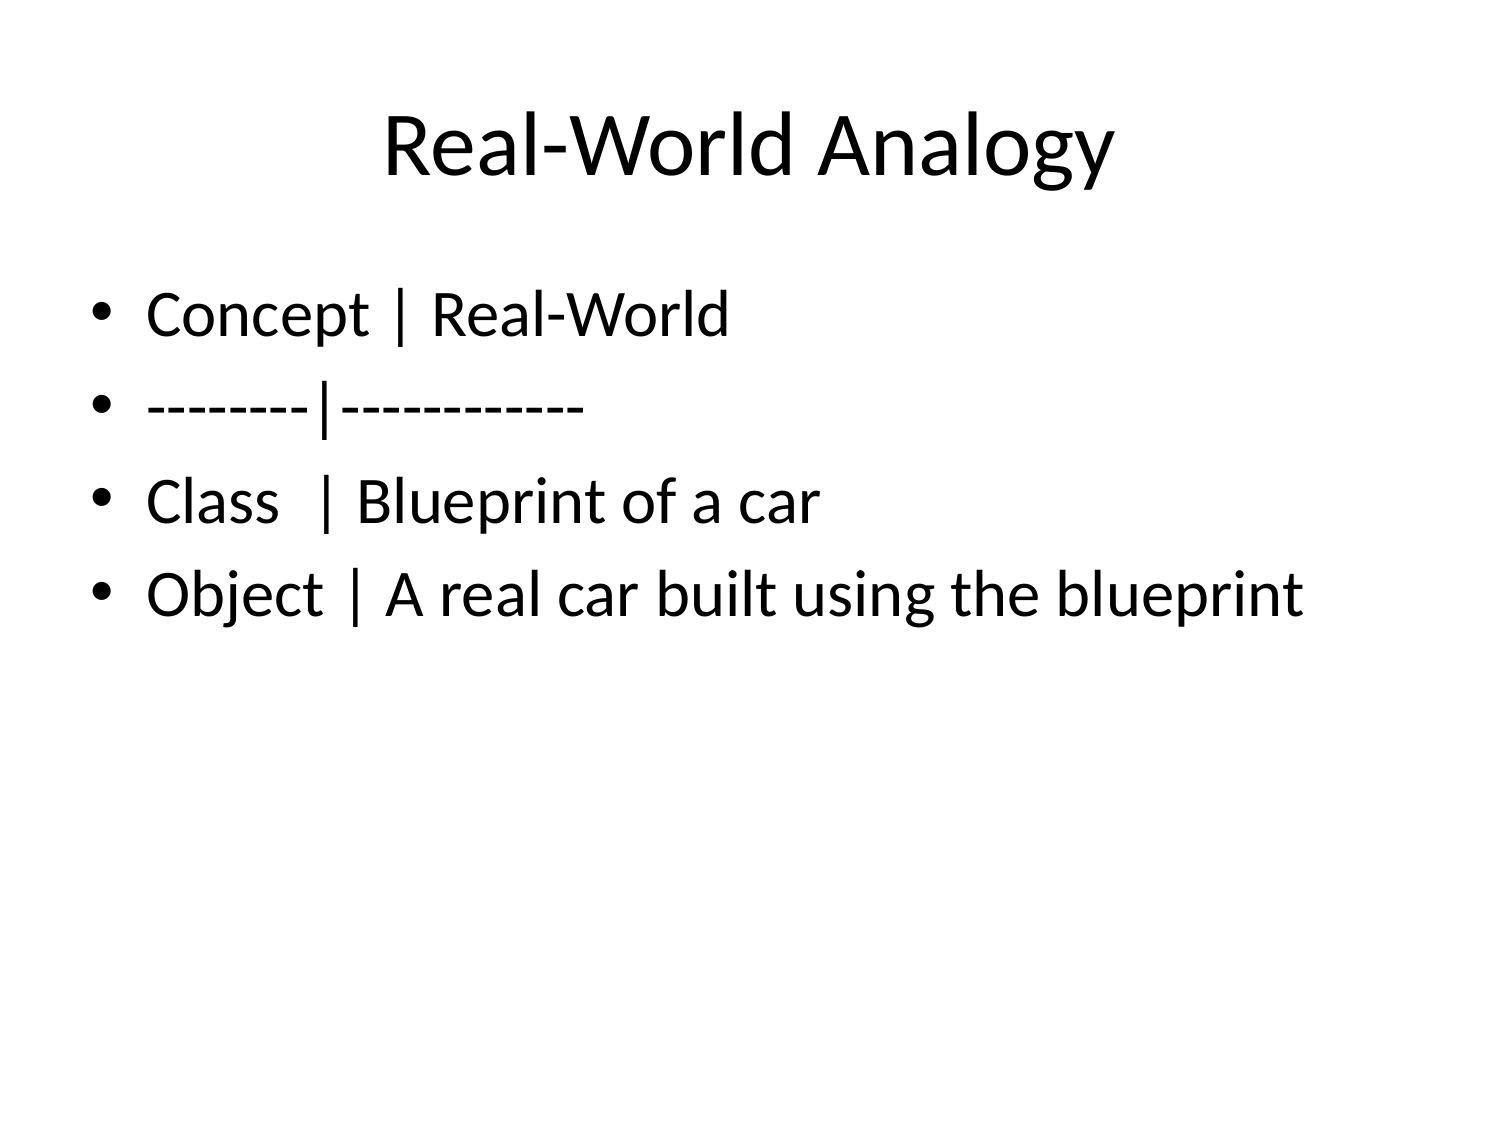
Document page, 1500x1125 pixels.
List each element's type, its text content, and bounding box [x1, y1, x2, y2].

list Concept | Real-World --------|------------ Class | Blueprint of a car Object | A real car built using the blueprint [75, 262, 1425, 1005]
title Real-World Analogy [75, 45, 1425, 233]
